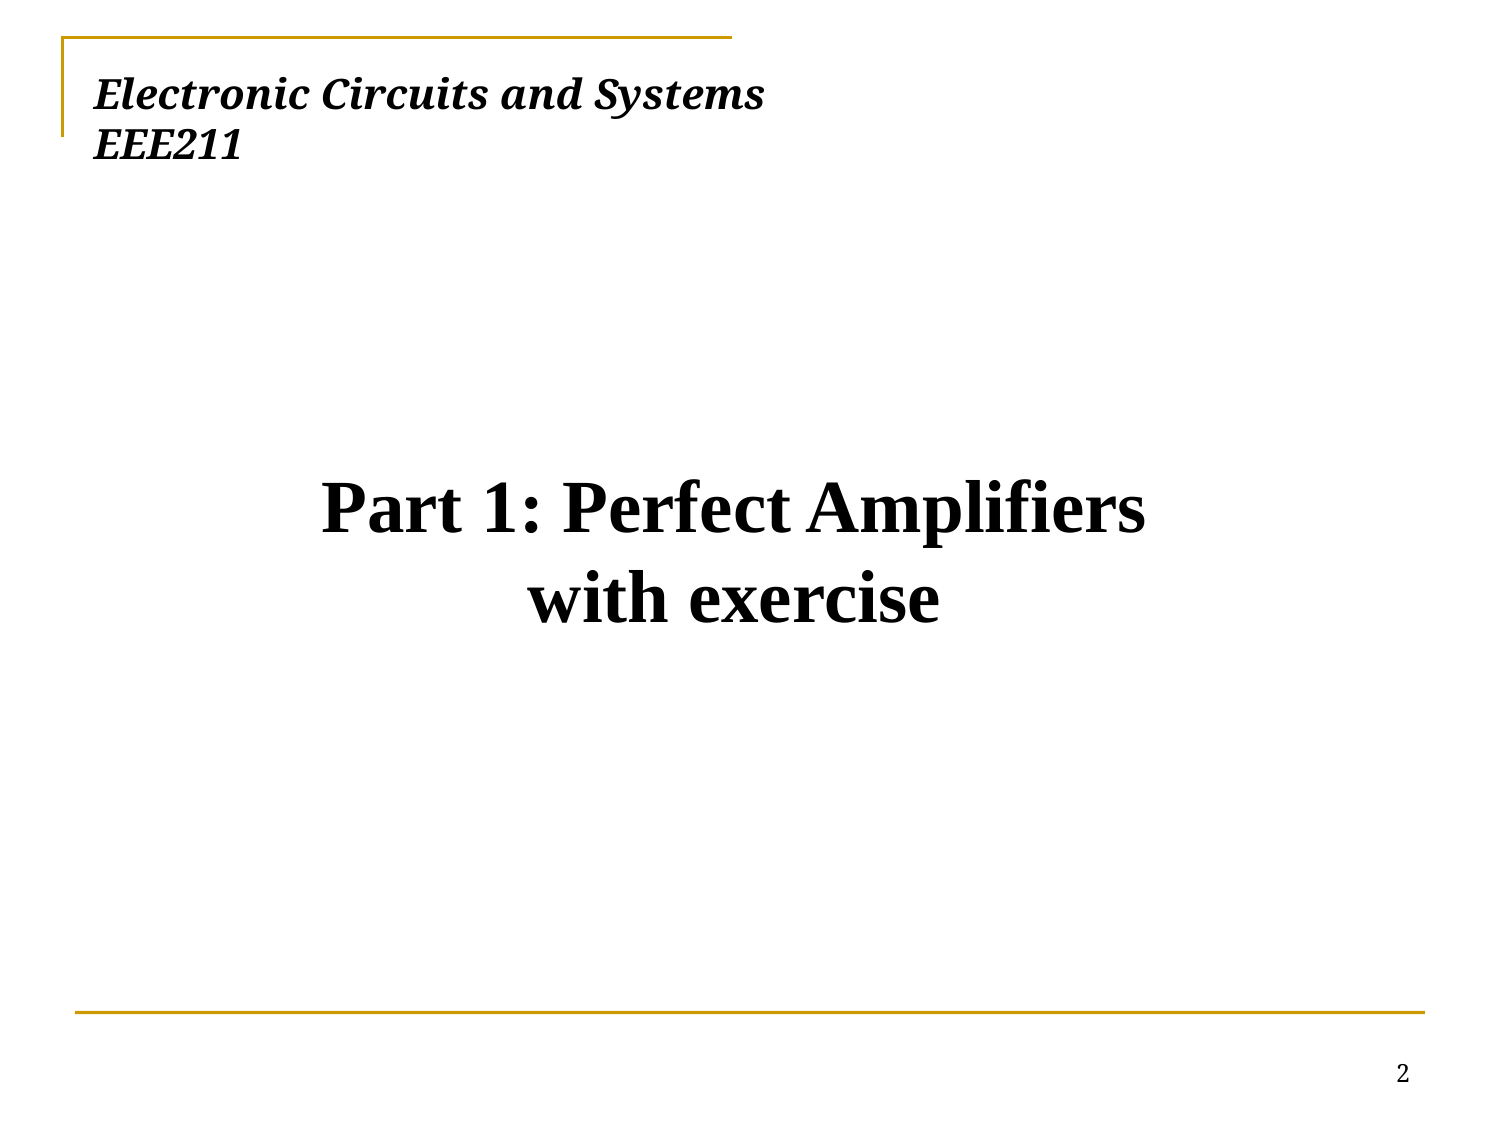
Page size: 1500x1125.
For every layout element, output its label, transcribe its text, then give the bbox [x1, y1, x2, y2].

slide_number 2 [1074, 1023, 1426, 1100]
text_box Part 1: Perfect Amplifiers with exercise [251, 450, 1218, 646]
title Electronic Circuits and Systems EEE211 [78, 60, 1418, 152]
